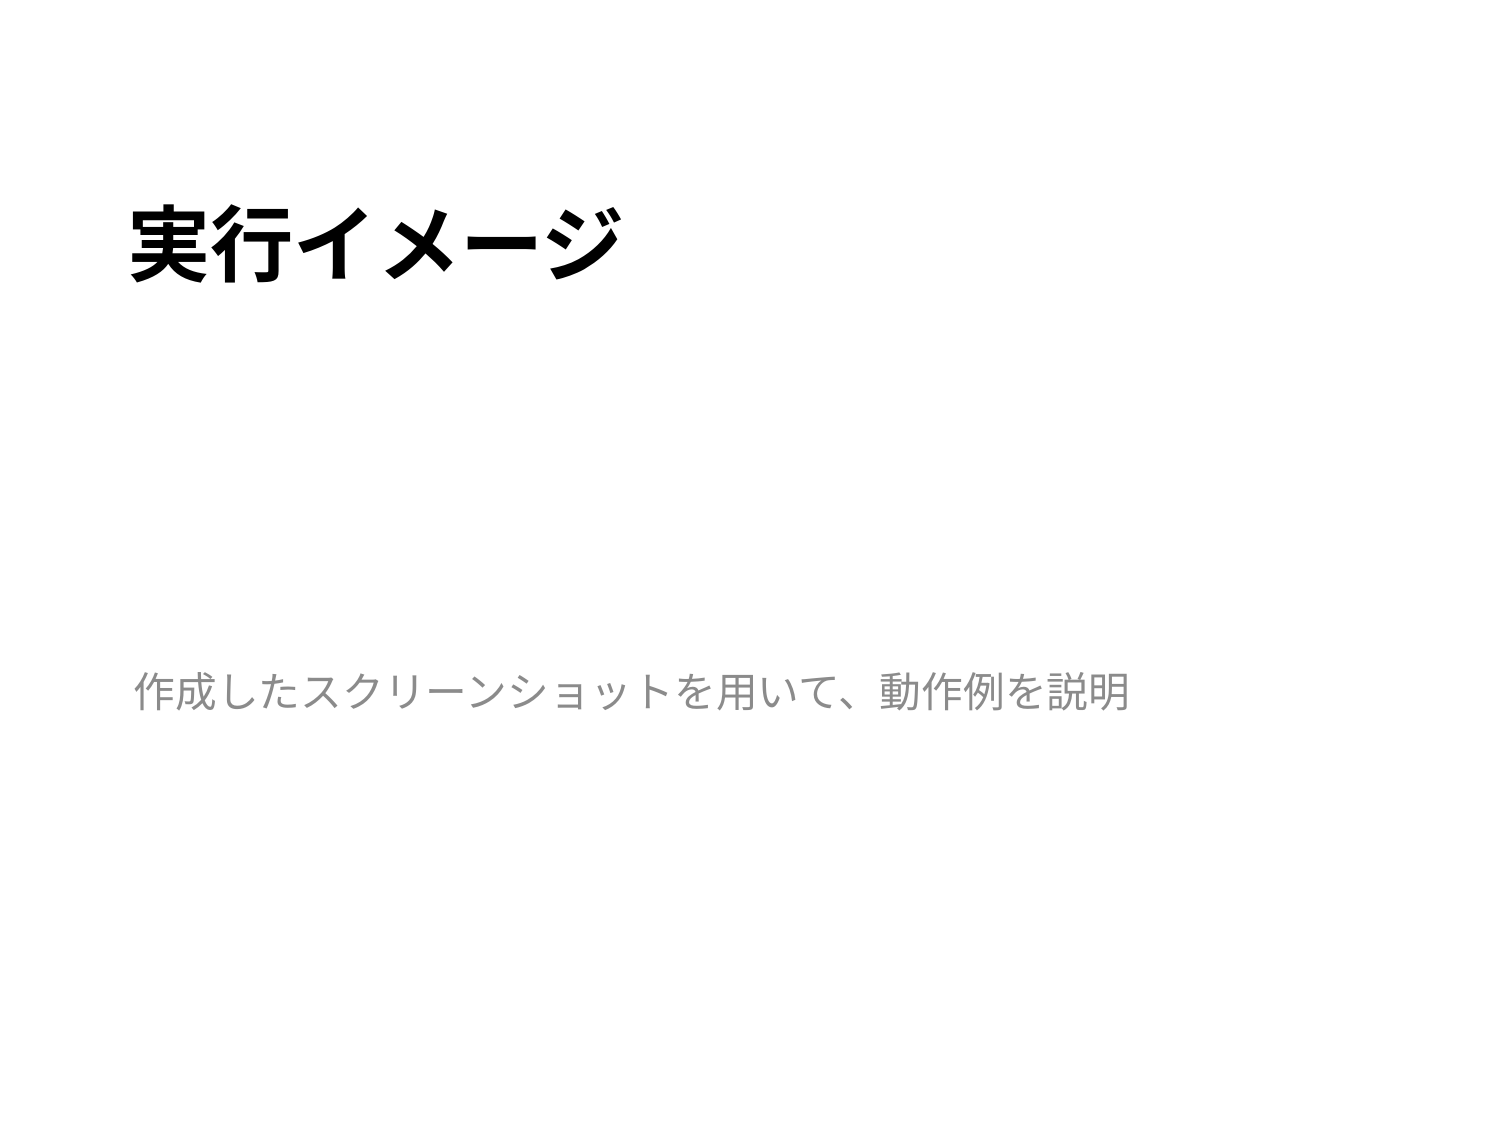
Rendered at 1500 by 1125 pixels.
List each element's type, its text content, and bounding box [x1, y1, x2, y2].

title 実行イメージ [112, 184, 1388, 408]
list 作成したスクリーンショットを用いて、動作例を説明 [118, 476, 1394, 723]
